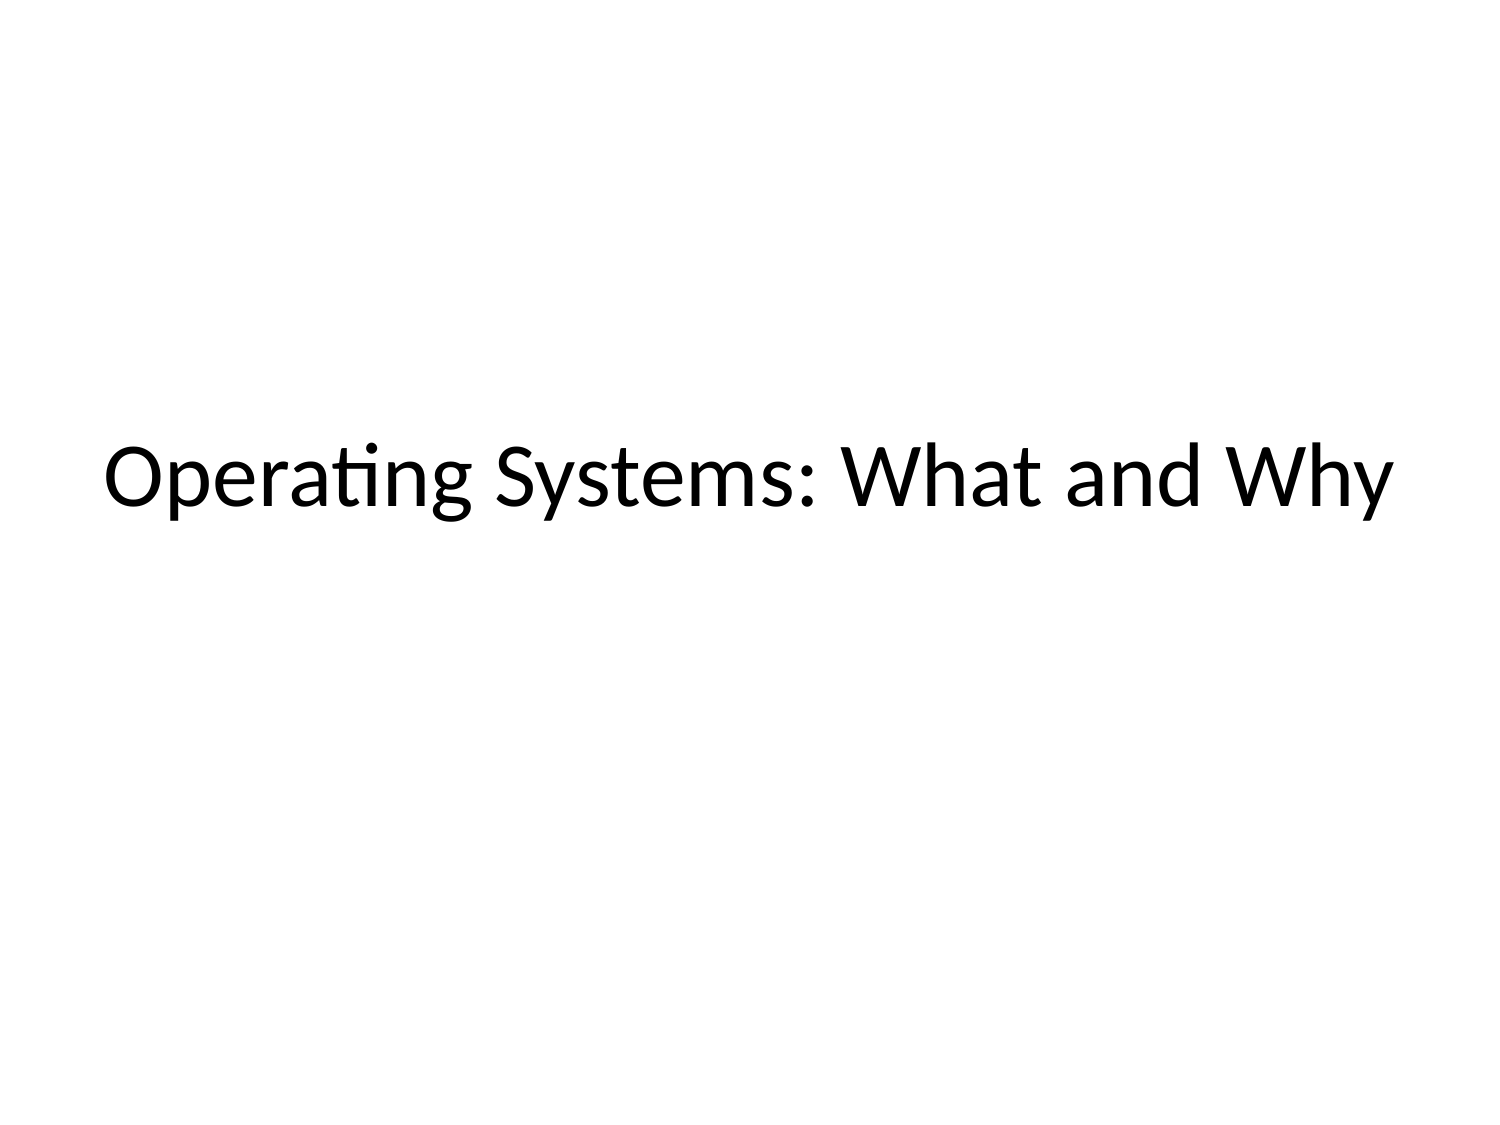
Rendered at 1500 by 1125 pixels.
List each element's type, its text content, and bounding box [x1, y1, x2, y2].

title Operating Systems: What and Why [0, 349, 1500, 591]
